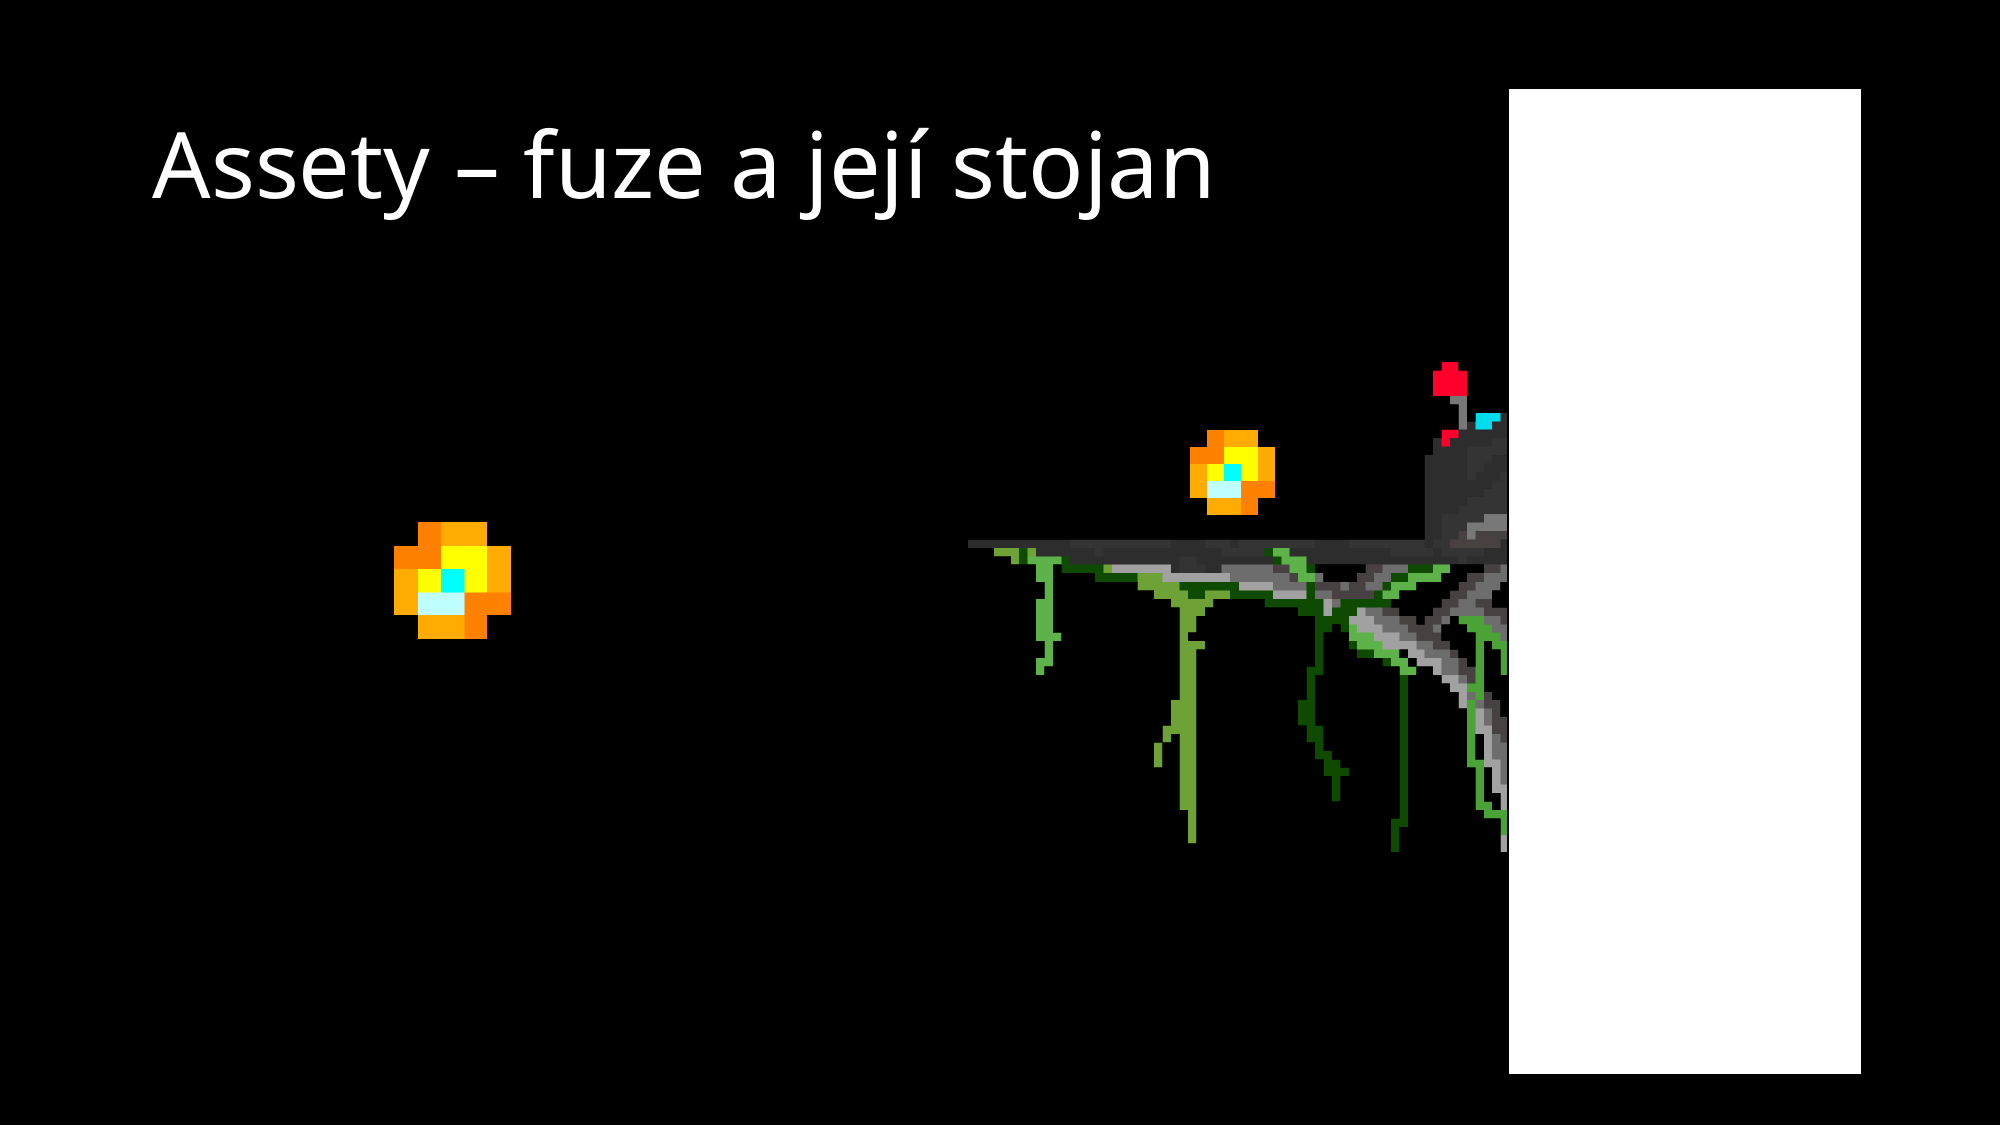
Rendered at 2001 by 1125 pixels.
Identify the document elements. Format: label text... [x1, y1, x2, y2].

picture [114, 243, 859, 987]
text_box [1507, 87, 1863, 1076]
picture [968, 227, 1528, 852]
title Assety – fuze a její stojan [137, 59, 1863, 278]
